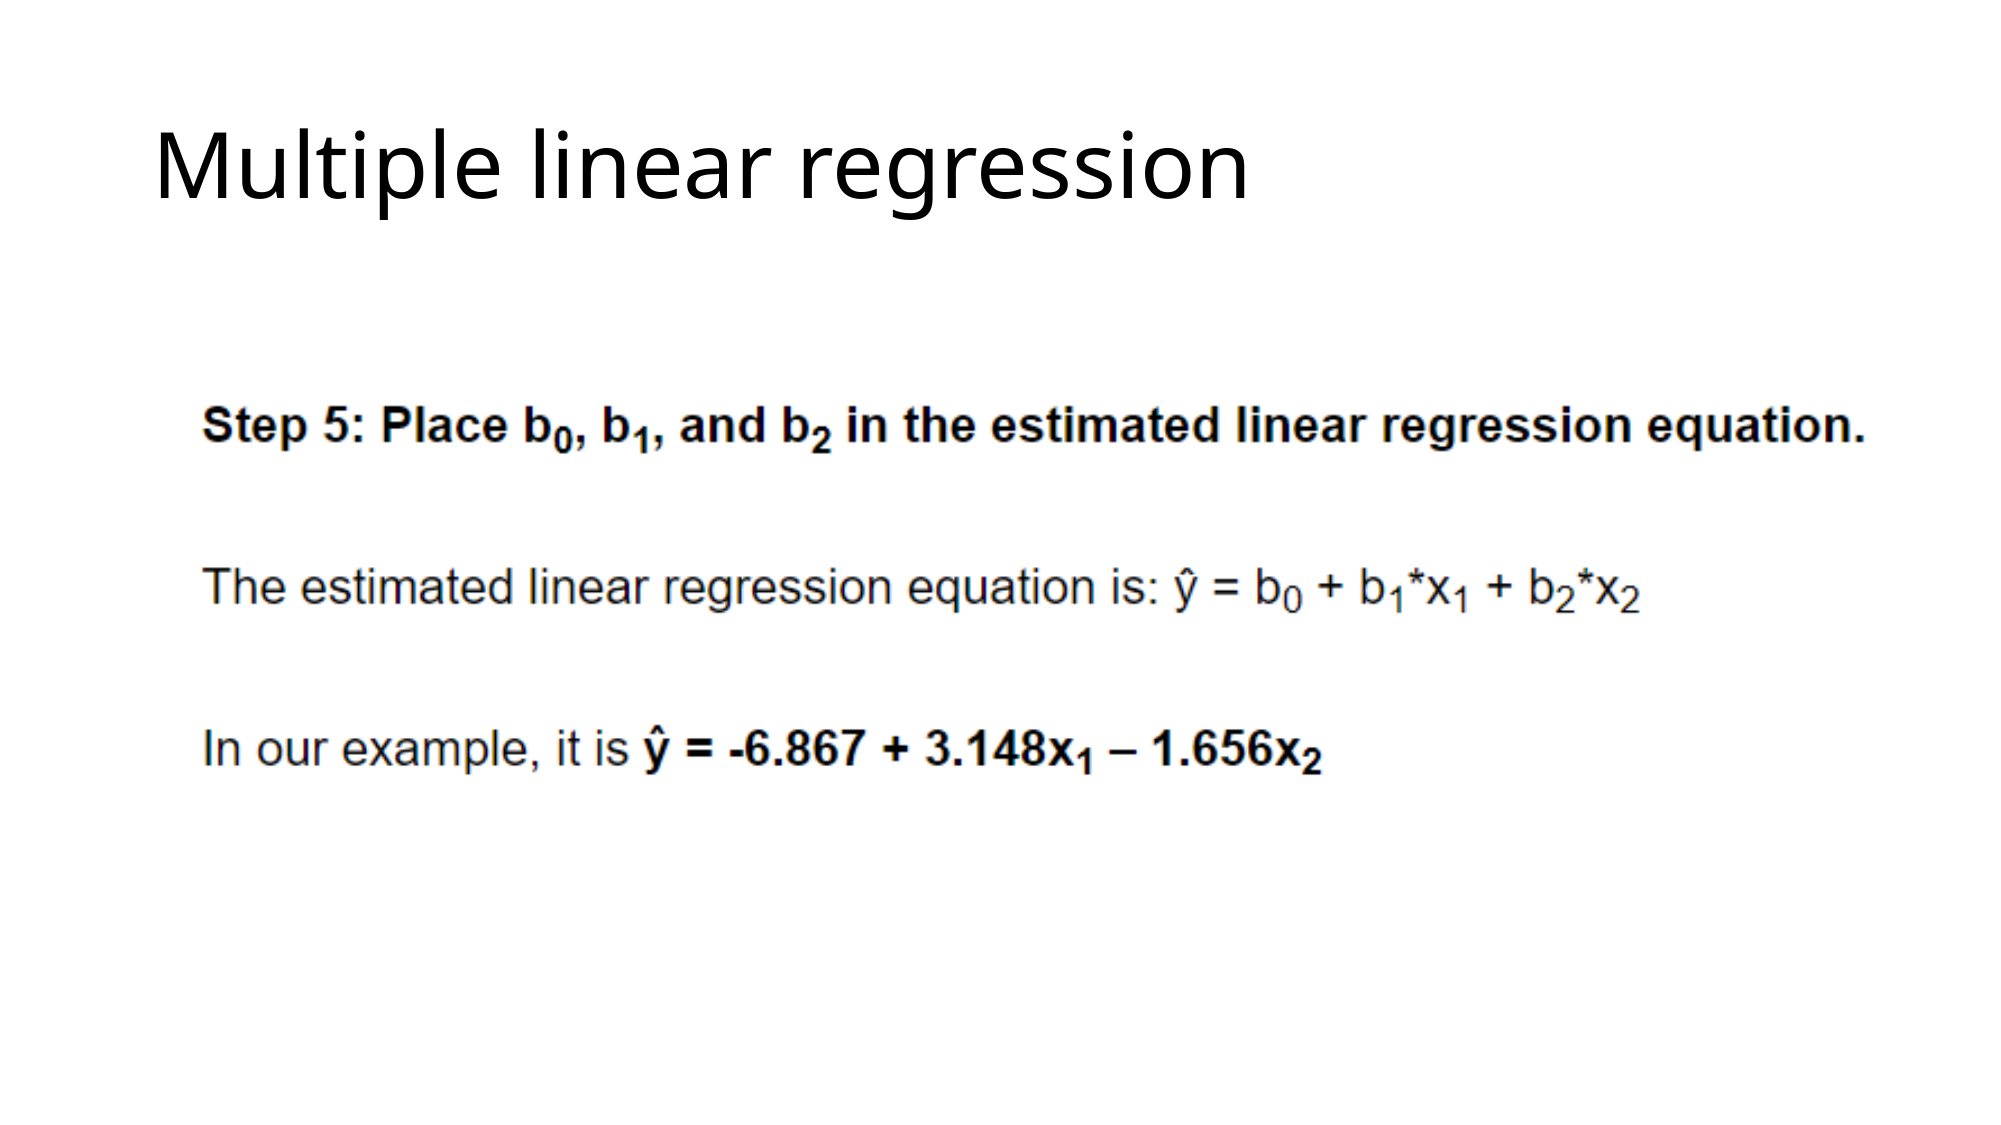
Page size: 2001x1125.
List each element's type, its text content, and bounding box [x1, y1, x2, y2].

title Multiple linear regression [137, 59, 1863, 278]
picture [165, 382, 1925, 838]
